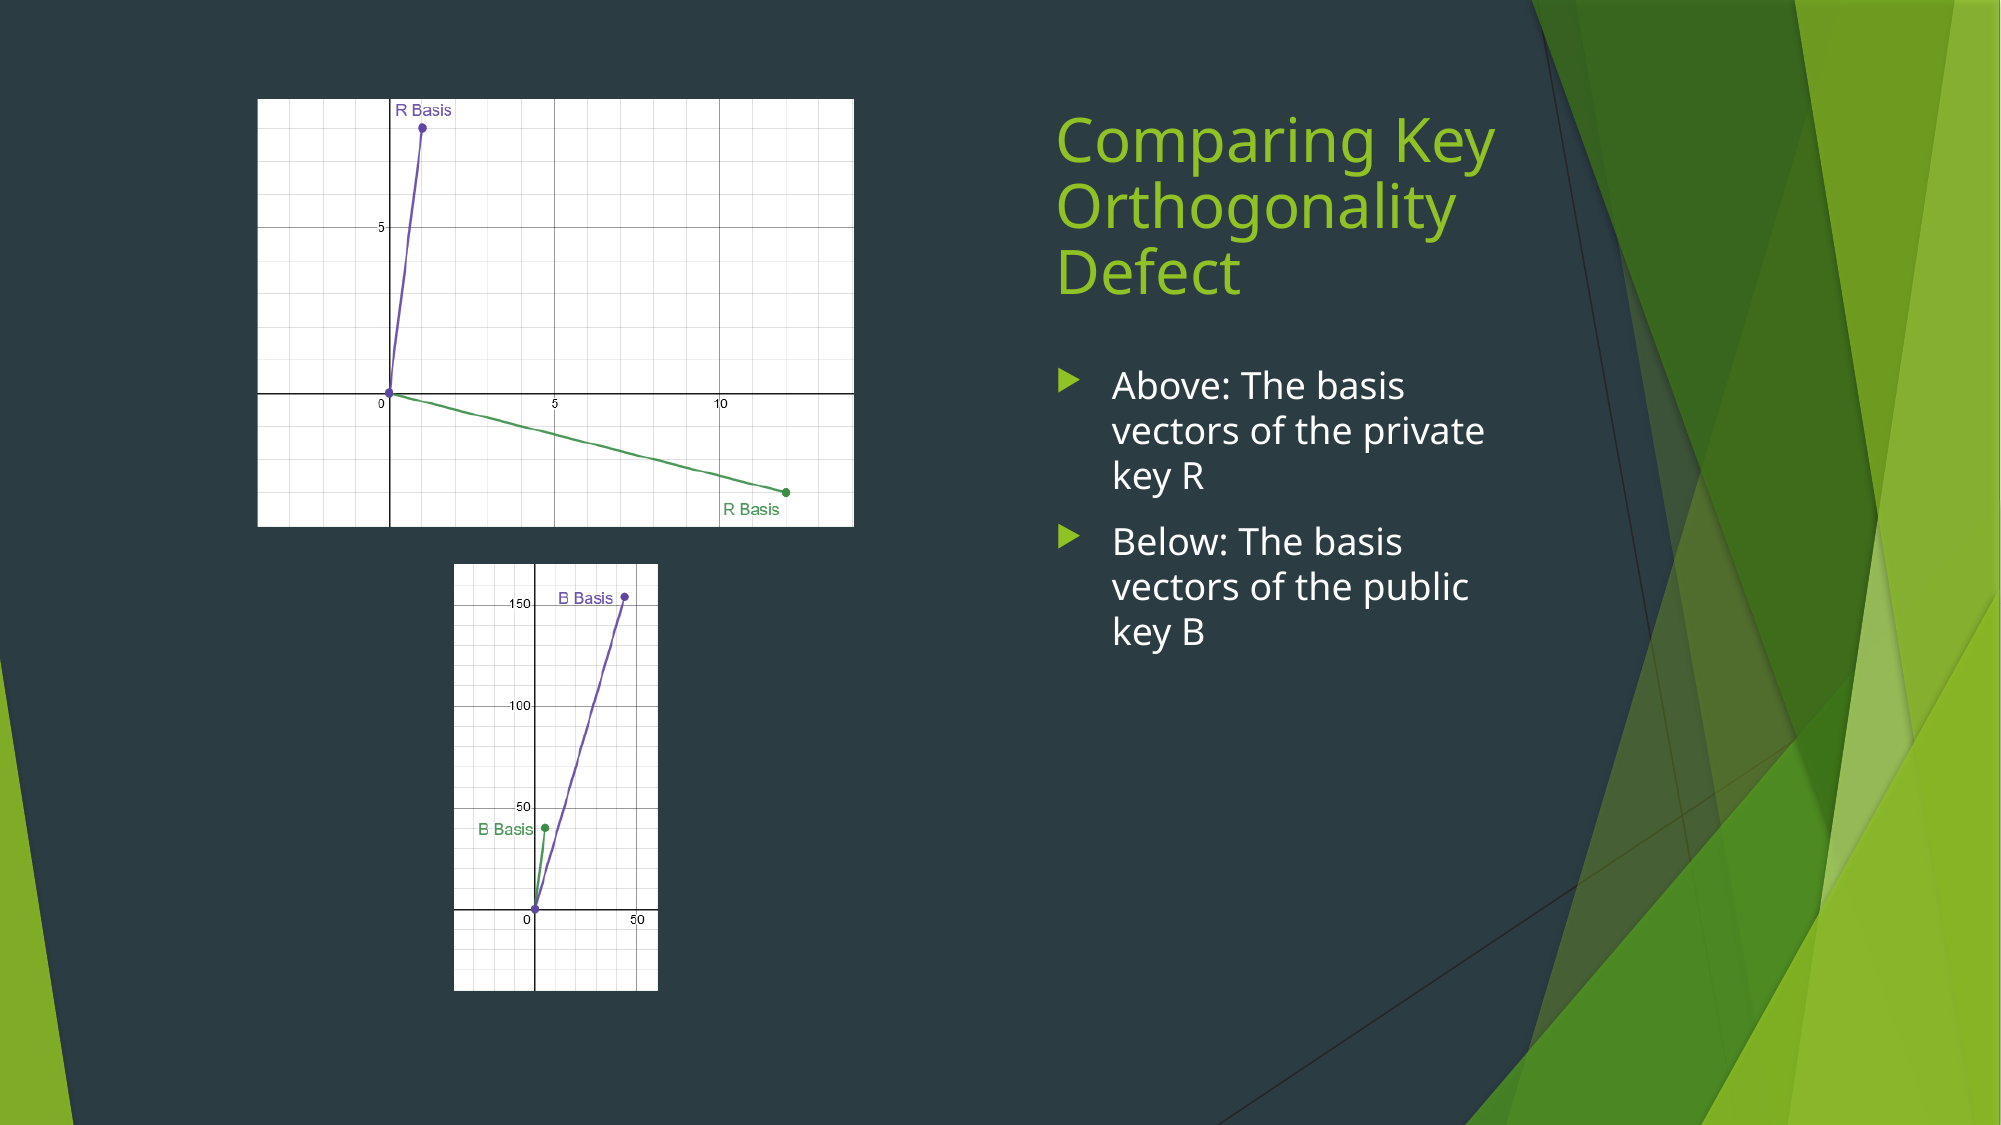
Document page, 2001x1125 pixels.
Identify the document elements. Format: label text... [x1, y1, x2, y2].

list Above: The basis vectors of the private key R Below: The basis vectors of the public key B [1040, 354, 1522, 992]
picture [453, 563, 658, 992]
title Comparing Key Orthogonality Defect [1040, 99, 1522, 317]
picture [257, 99, 855, 528]
